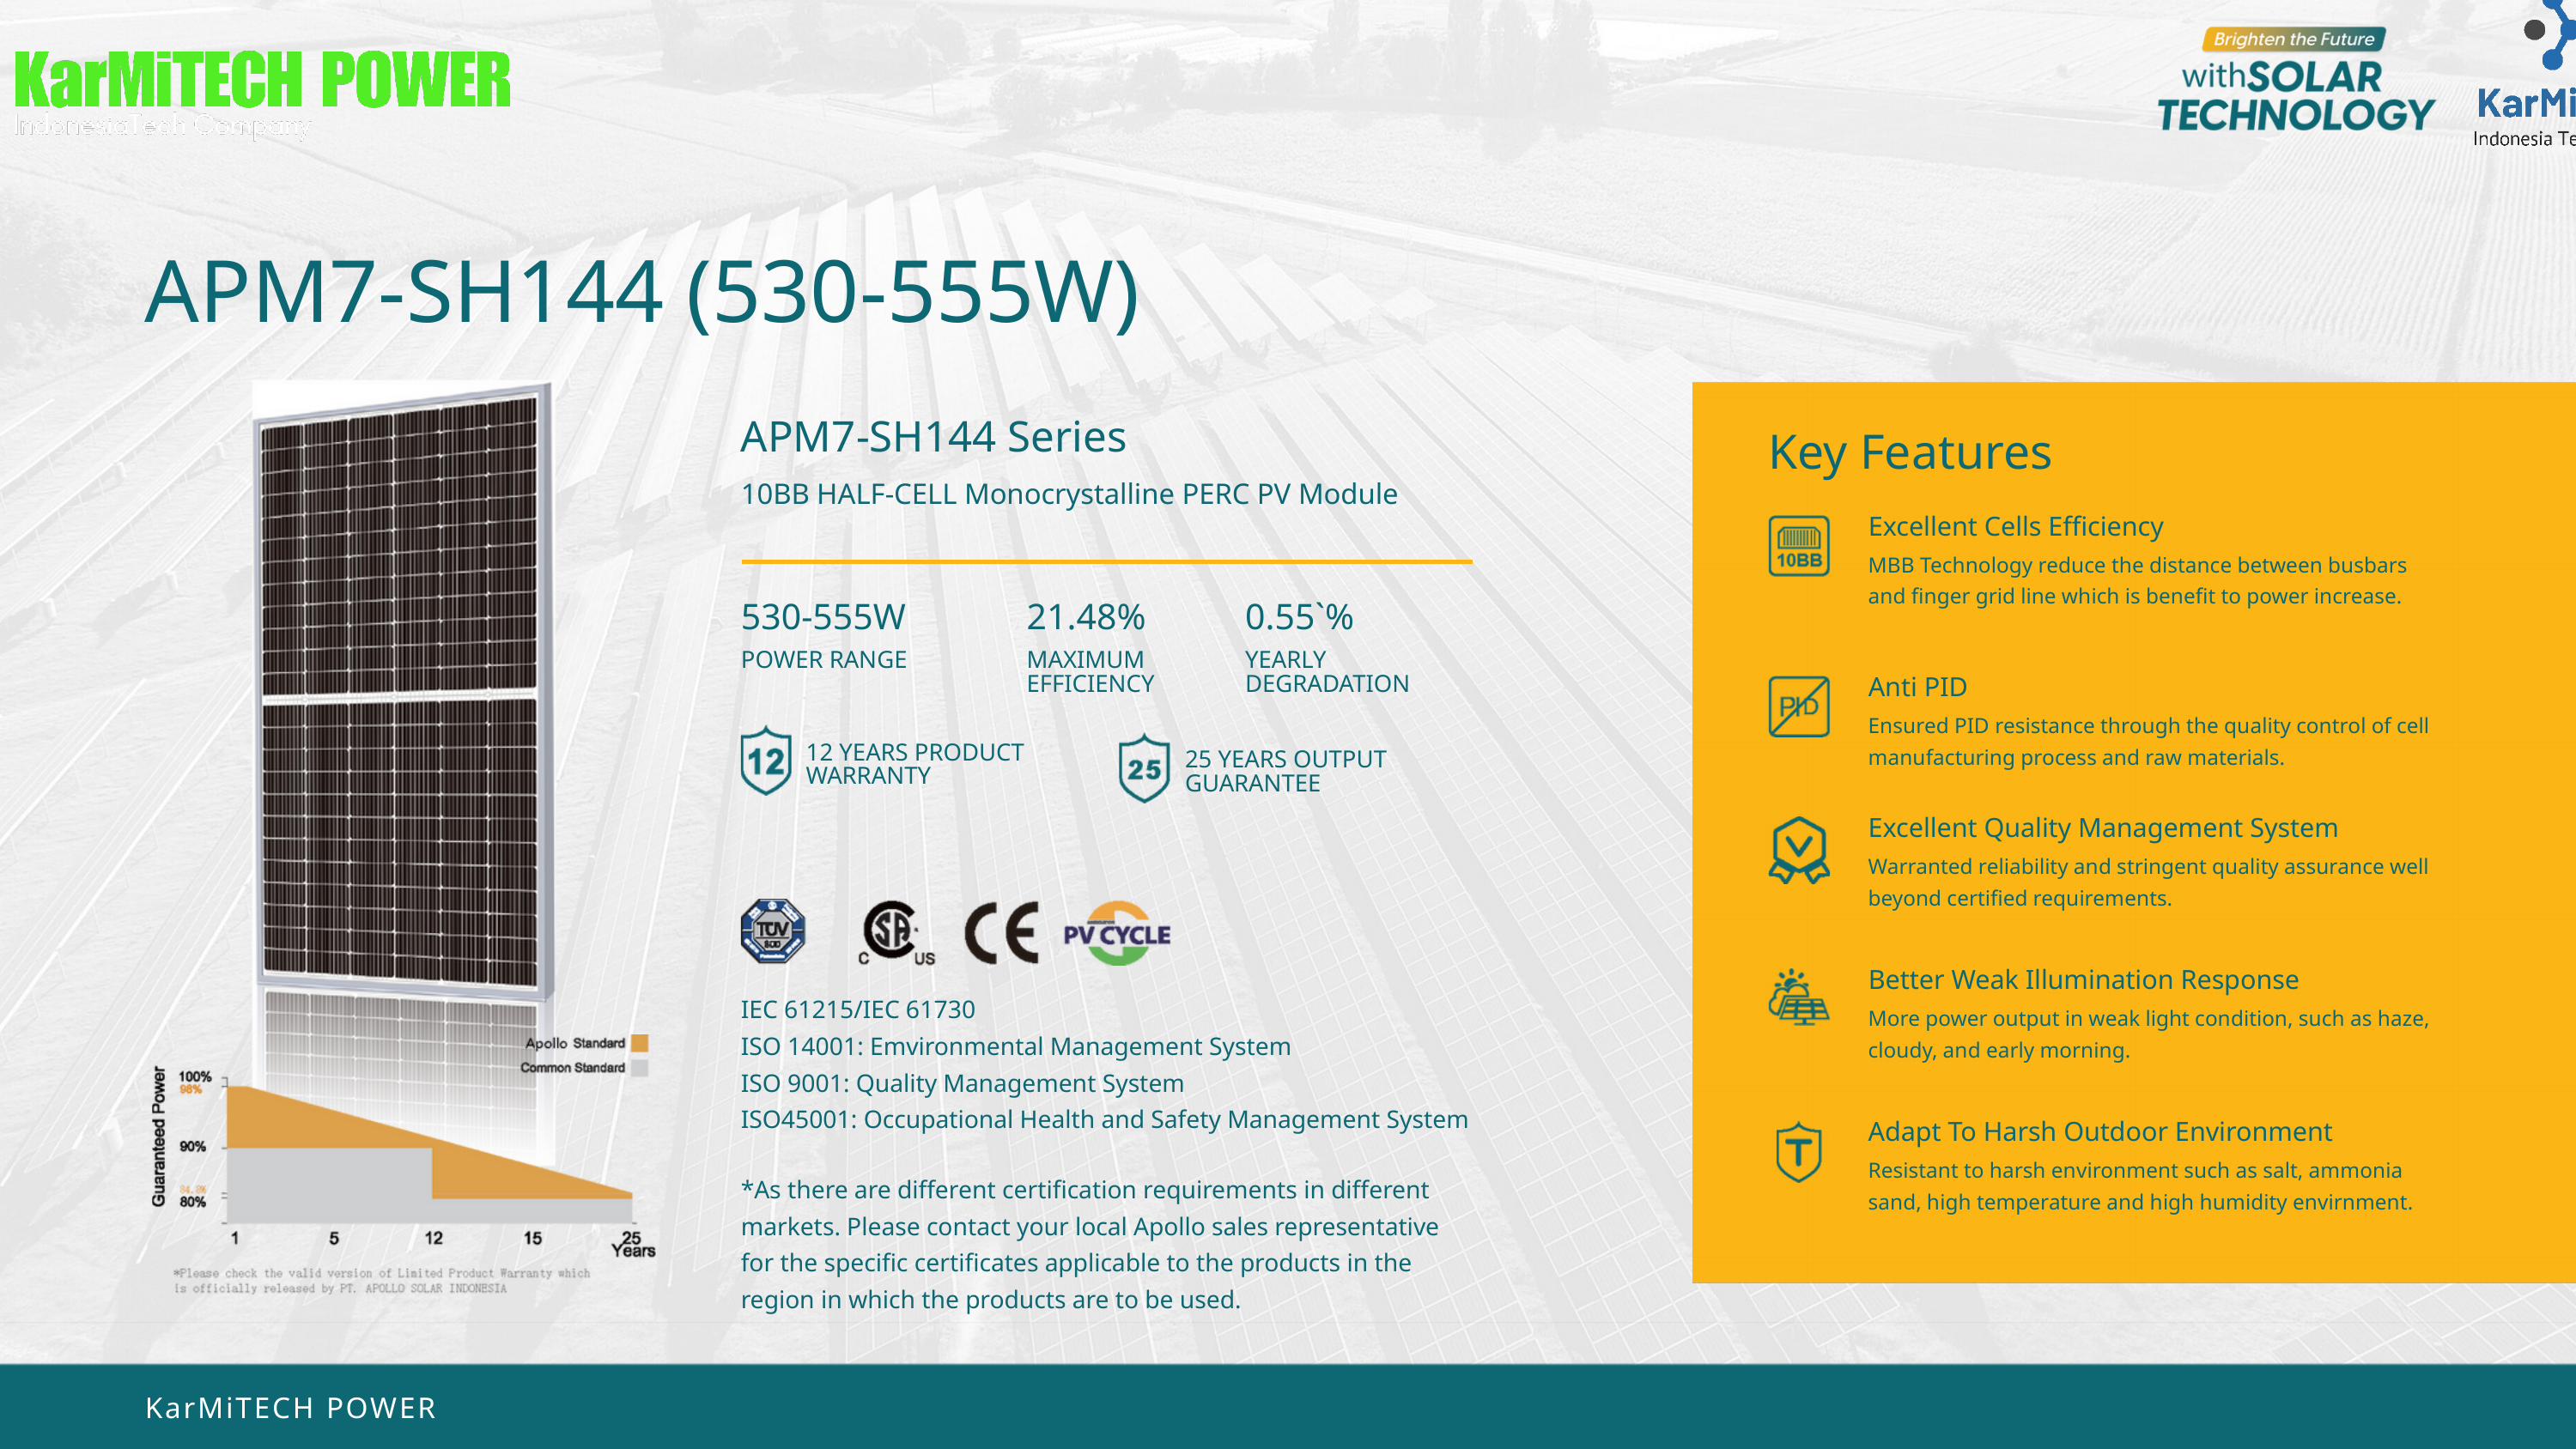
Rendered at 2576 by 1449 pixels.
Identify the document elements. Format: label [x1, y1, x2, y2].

text_box [1768, 676, 1831, 738]
text_box [2142, 13, 2453, 136]
text_box [740, 724, 792, 796]
text_box [740, 899, 1171, 966]
text_box [1768, 815, 1831, 885]
text_box [152, 1034, 656, 1304]
text_box [1768, 968, 1831, 1027]
text_box [1768, 515, 1831, 578]
picture [2461, 0, 2576, 213]
text_box [252, 379, 556, 1033]
text_box [0, 0, 2576, 1449]
text_box [1119, 732, 1171, 803]
picture [0, 0, 523, 243]
text_box [738, 559, 1474, 563]
text_box [1776, 1120, 1823, 1183]
